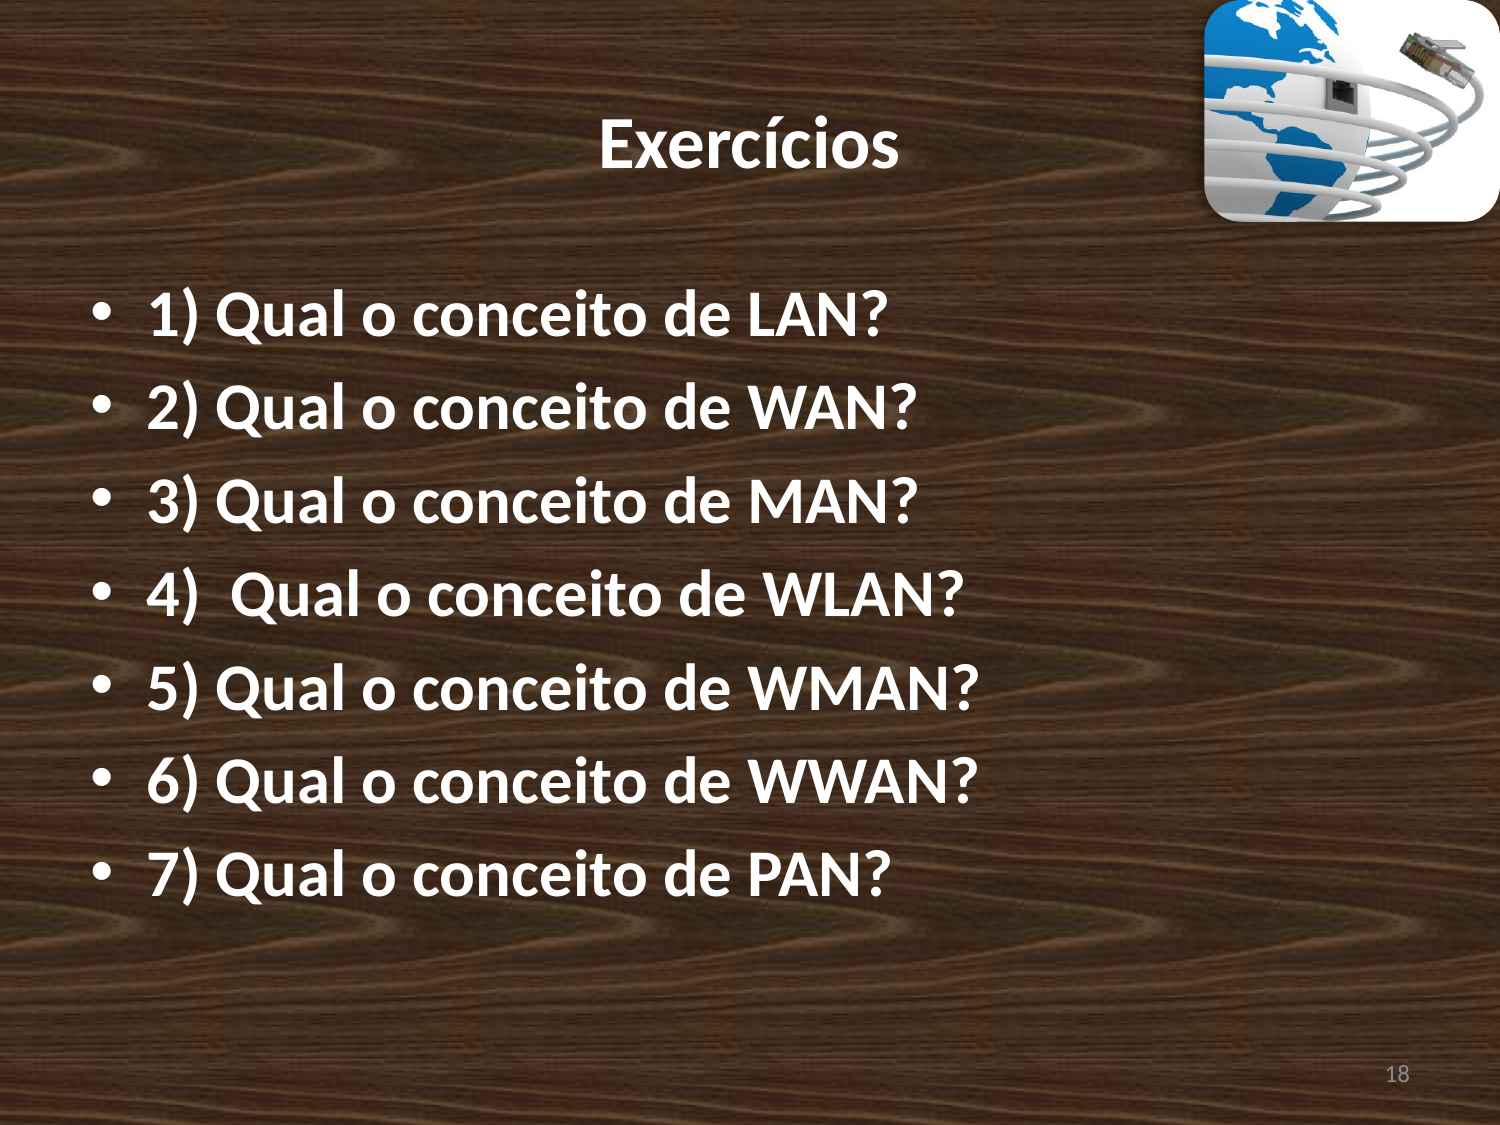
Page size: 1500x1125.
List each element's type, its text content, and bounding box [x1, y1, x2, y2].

picture [0, 0, 1500, 1125]
title Exercícios [75, 45, 1221, 233]
list 1) Qual o conceito de LAN? 2) Qual o conceito de WAN? 3) Qual o conceito de MAN? 4) Qual o conceito de WLAN? 5) Qual o conceito de WMAN? 6) Qual o conceito de WWAN? 7) Qual o conceito de PAN? [75, 262, 1425, 1005]
slide_number 18 [1074, 1042, 1425, 1103]
